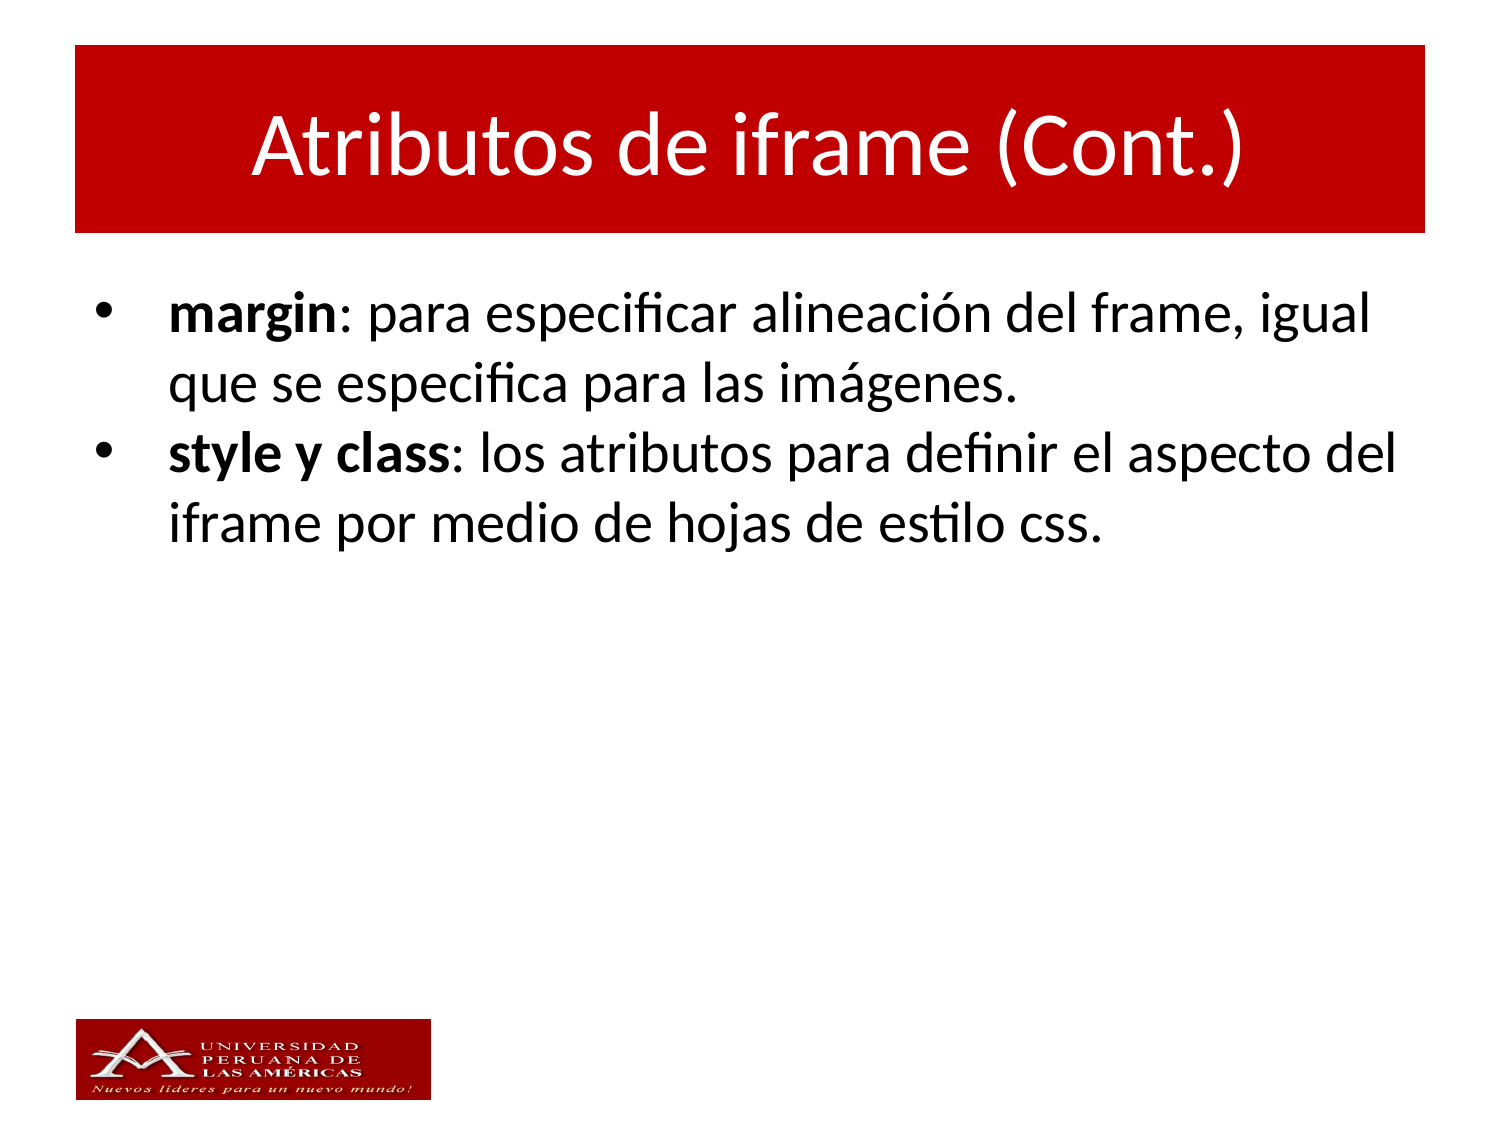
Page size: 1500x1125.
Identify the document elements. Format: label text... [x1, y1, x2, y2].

text_box margin: para especificar alineación del frame, igual que se especifica para las imágenes. style y class: los atributos para definir el aspecto del iframe por medio de hojas de estilo css. [79, 267, 1415, 562]
title Atributos de iframe (Cont.) [75, 45, 1425, 233]
picture [76, 1019, 432, 1100]
